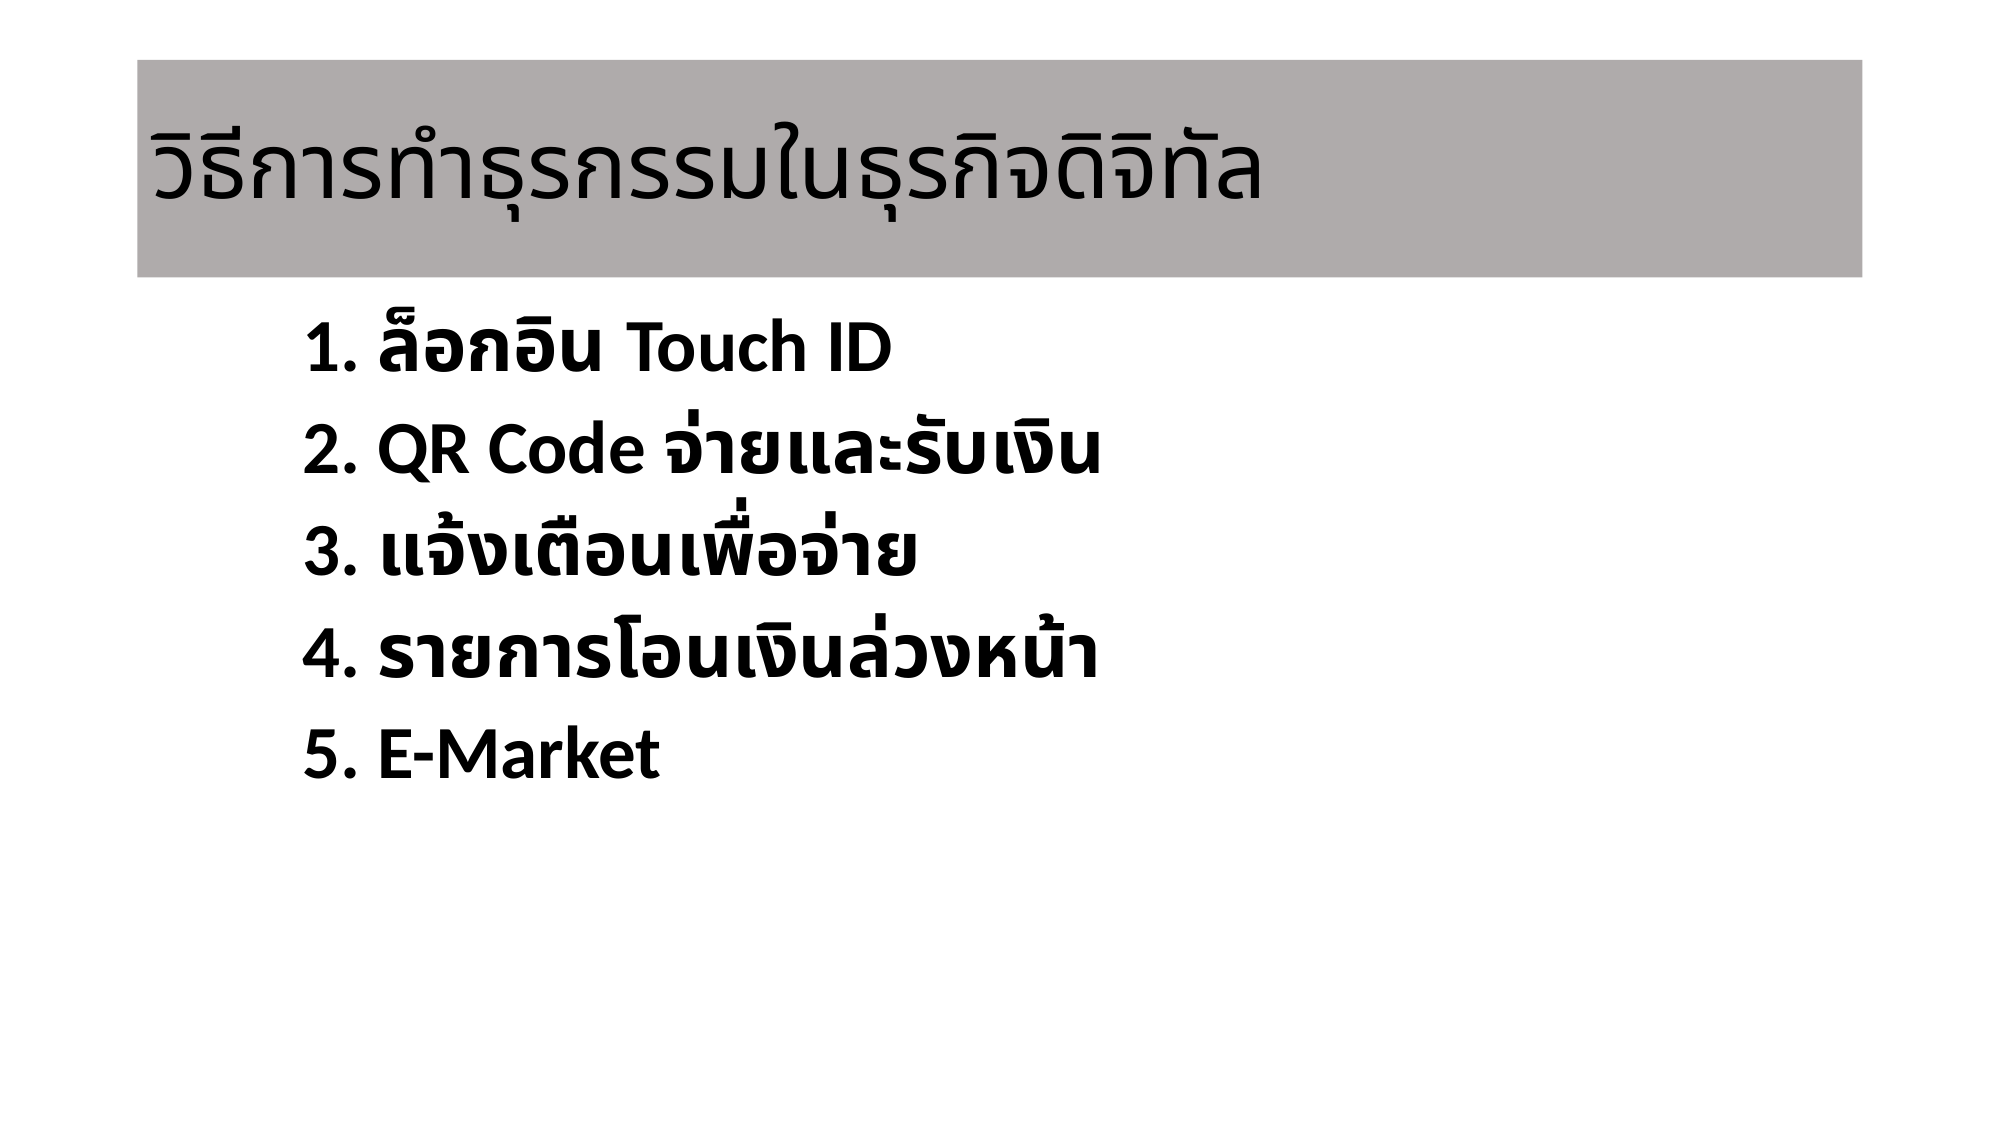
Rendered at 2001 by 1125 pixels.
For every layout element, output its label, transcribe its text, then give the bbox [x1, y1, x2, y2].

list 1. ล็อกอิน Touch ID 2. QR Code จ่ายและรับเงิน 3. แจ้งเตือนเพื่อจ่าย 4. รายการโอนเงินล่วงหน้า 5. E-Market [137, 299, 1863, 1014]
title วิธีการทำธุรกรรมในธุรกิจดิจิทัล [137, 59, 1863, 278]
